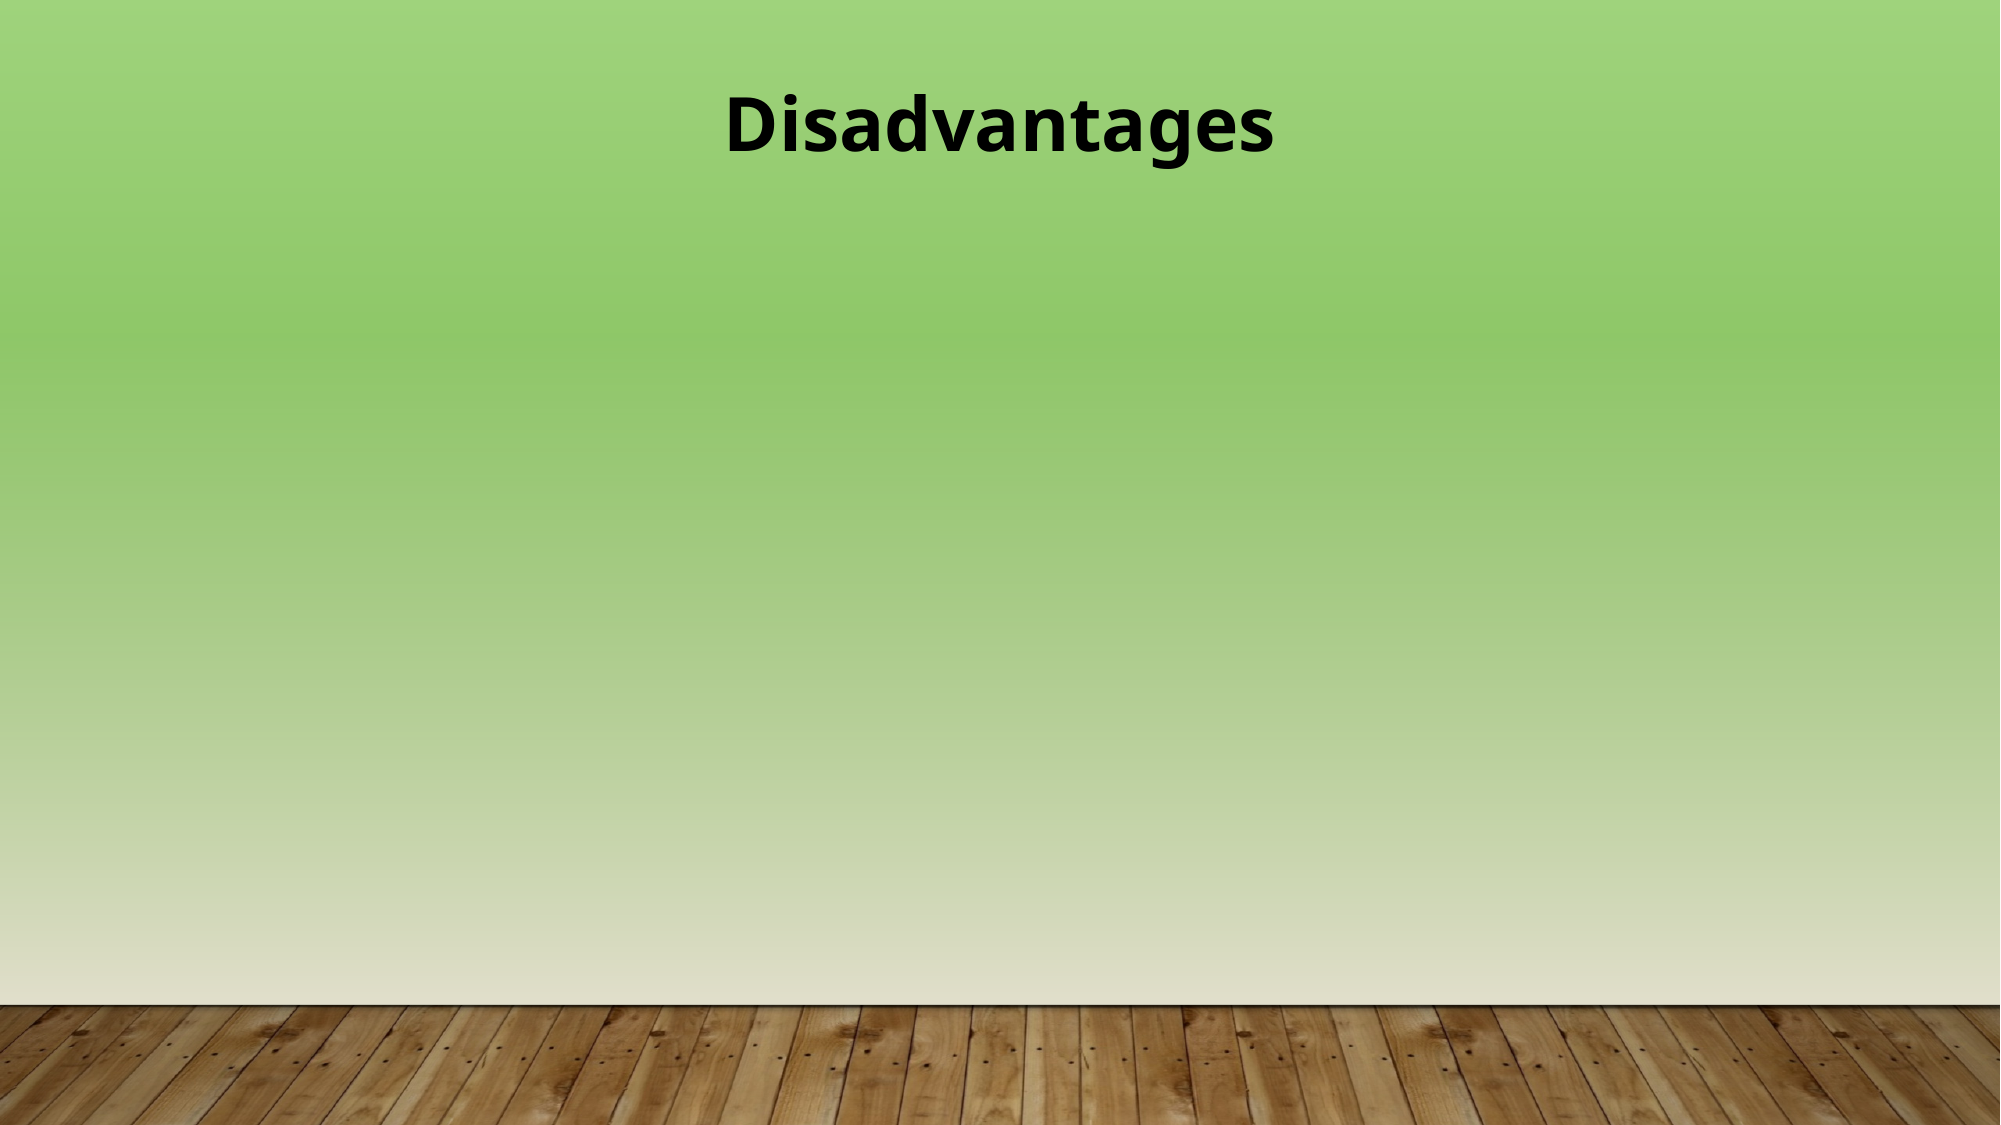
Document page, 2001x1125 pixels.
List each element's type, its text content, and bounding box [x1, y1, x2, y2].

picture [0, 1005, 2000, 1125]
text_box Disadvantages [708, 69, 1291, 175]
